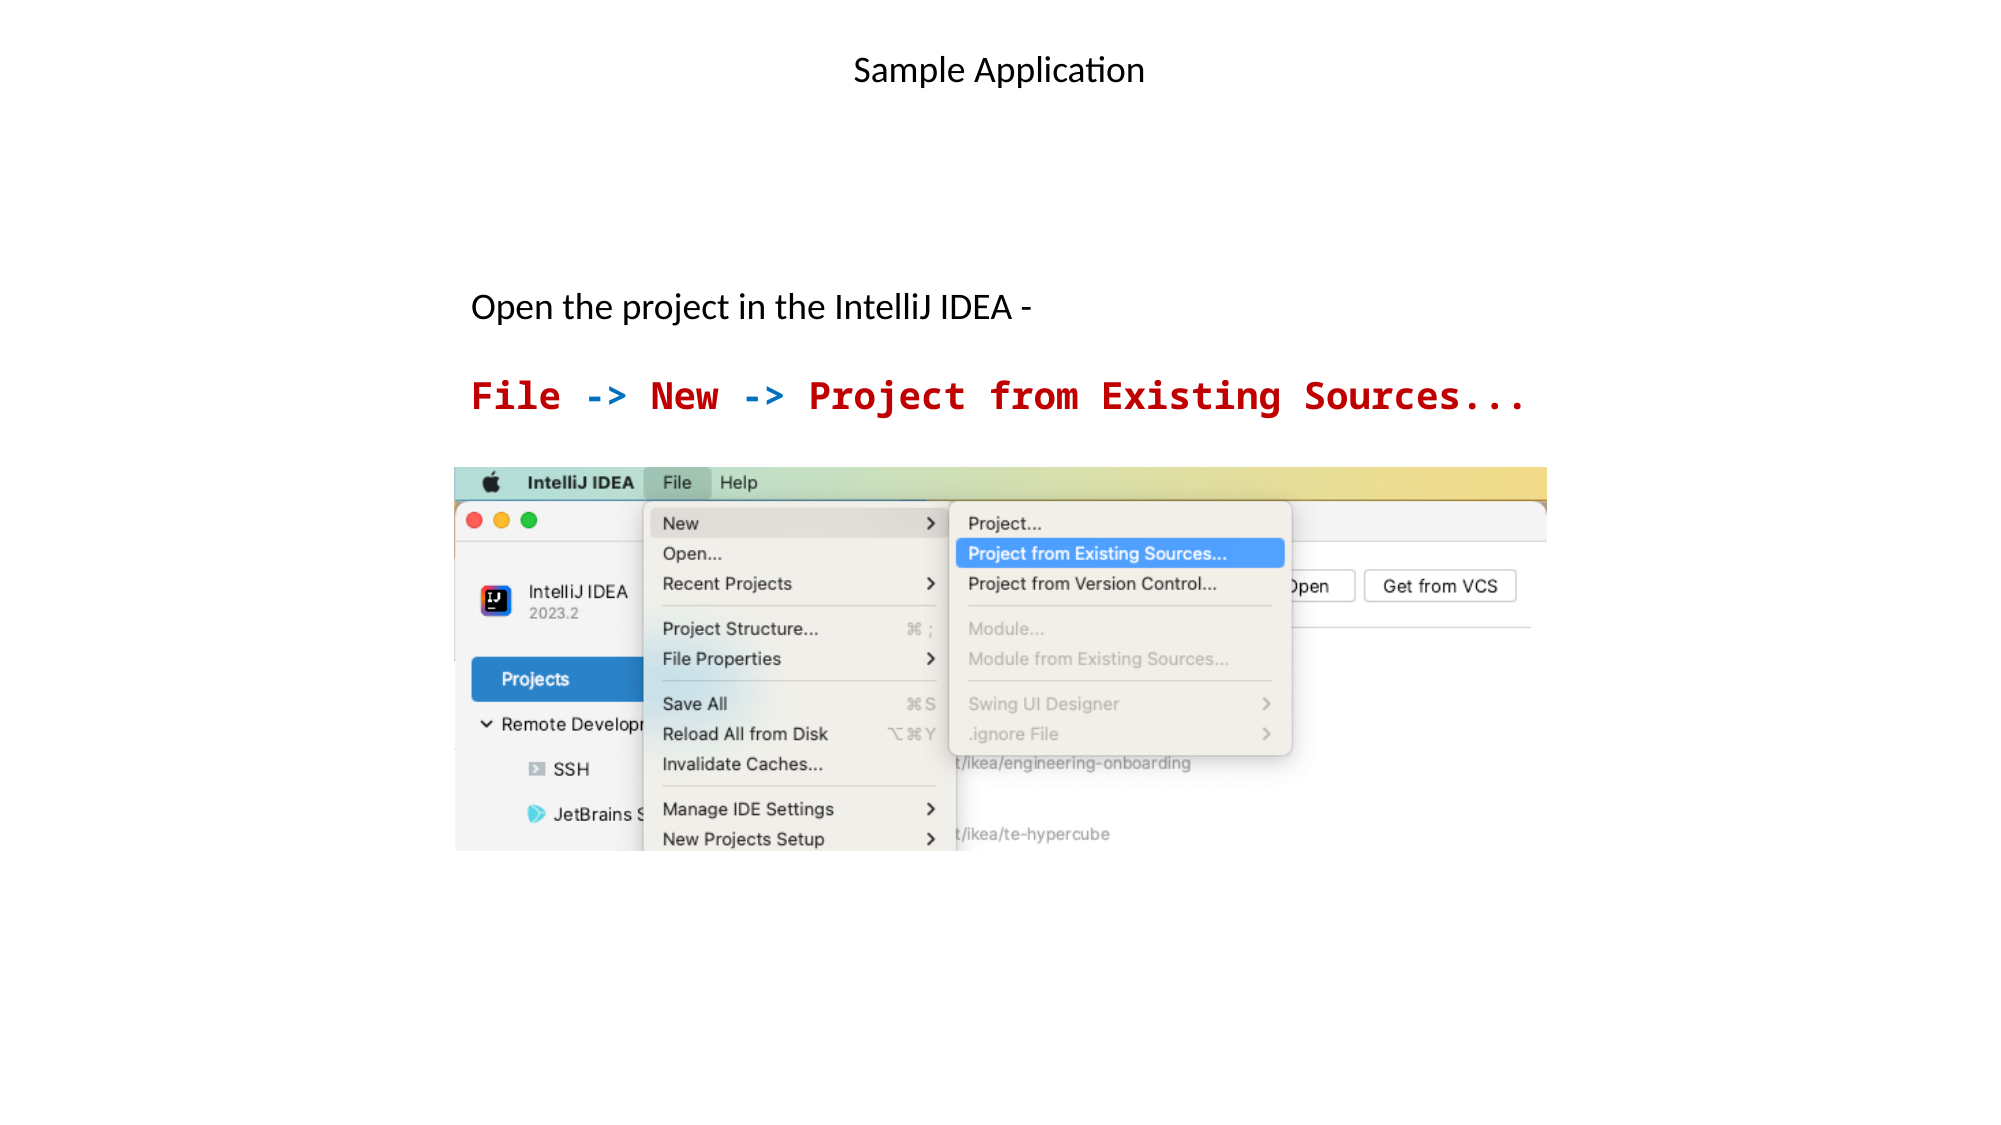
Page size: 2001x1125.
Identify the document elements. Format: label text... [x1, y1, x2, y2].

picture [454, 467, 1547, 851]
text_box Sample Application [838, 37, 1162, 97]
text_box Open the project in the IntelliJ IDEA - File -> New -> Project from Existing Sources... [456, 274, 1544, 425]
